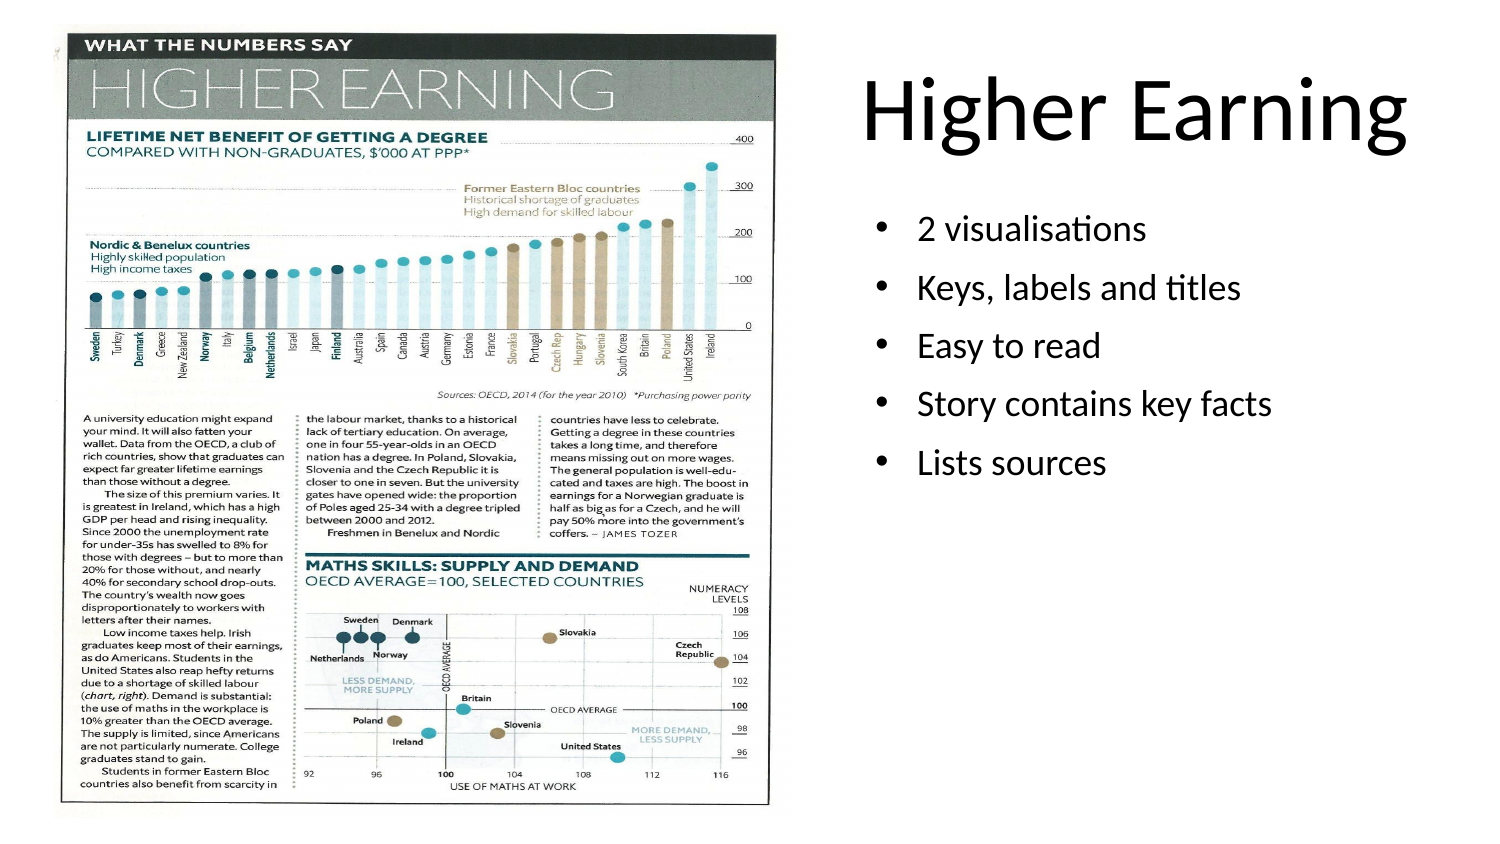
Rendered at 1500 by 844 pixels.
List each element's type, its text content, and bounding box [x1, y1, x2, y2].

picture [53, 23, 795, 818]
list 2 visualisations Keys, labels and titles Easy to read Story contains key facts Lists sources [845, 196, 1425, 754]
title Higher Earning [845, 33, 1425, 175]
